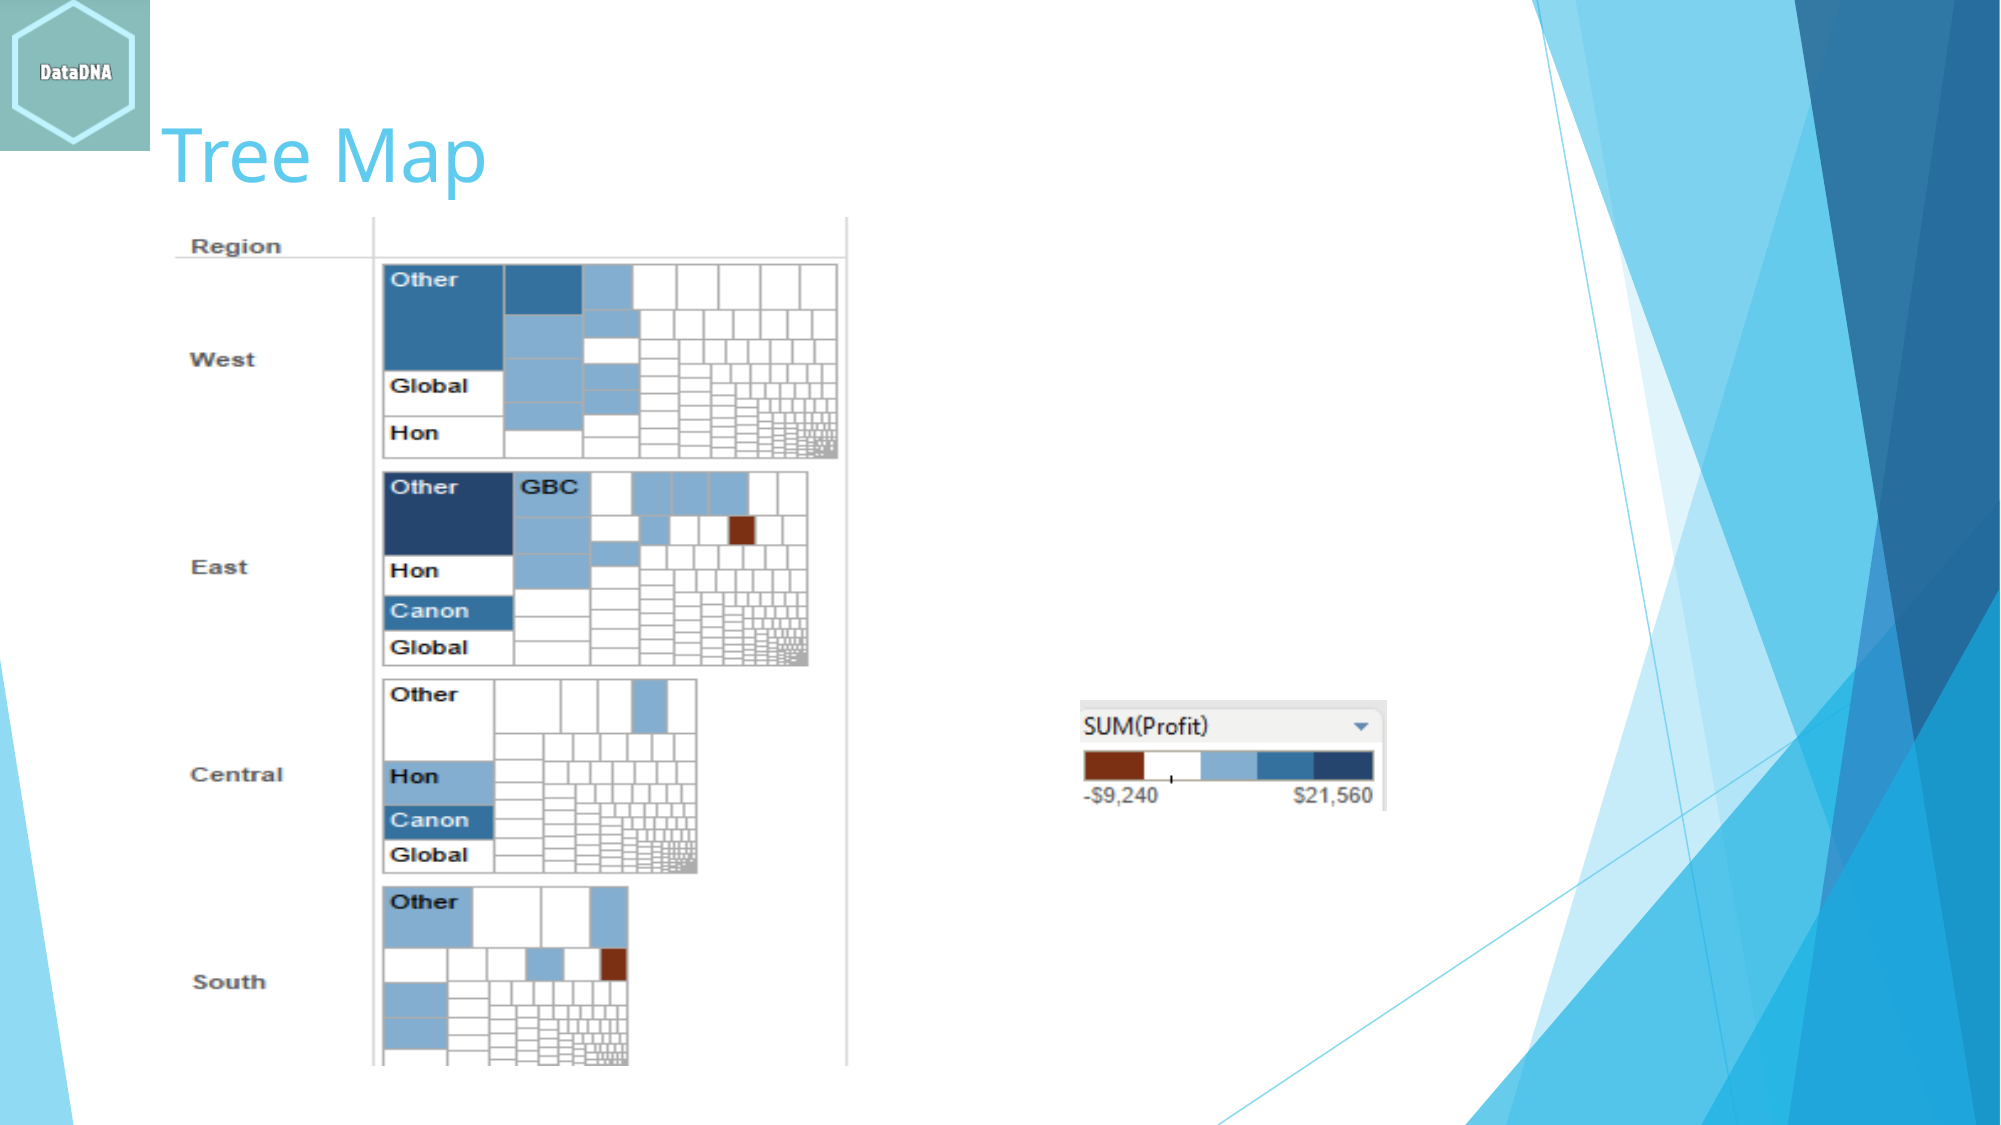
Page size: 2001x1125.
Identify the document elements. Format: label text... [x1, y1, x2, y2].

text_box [171, 217, 1388, 1066]
picture [0, 0, 150, 151]
title Tree Map [146, 99, 1557, 317]
